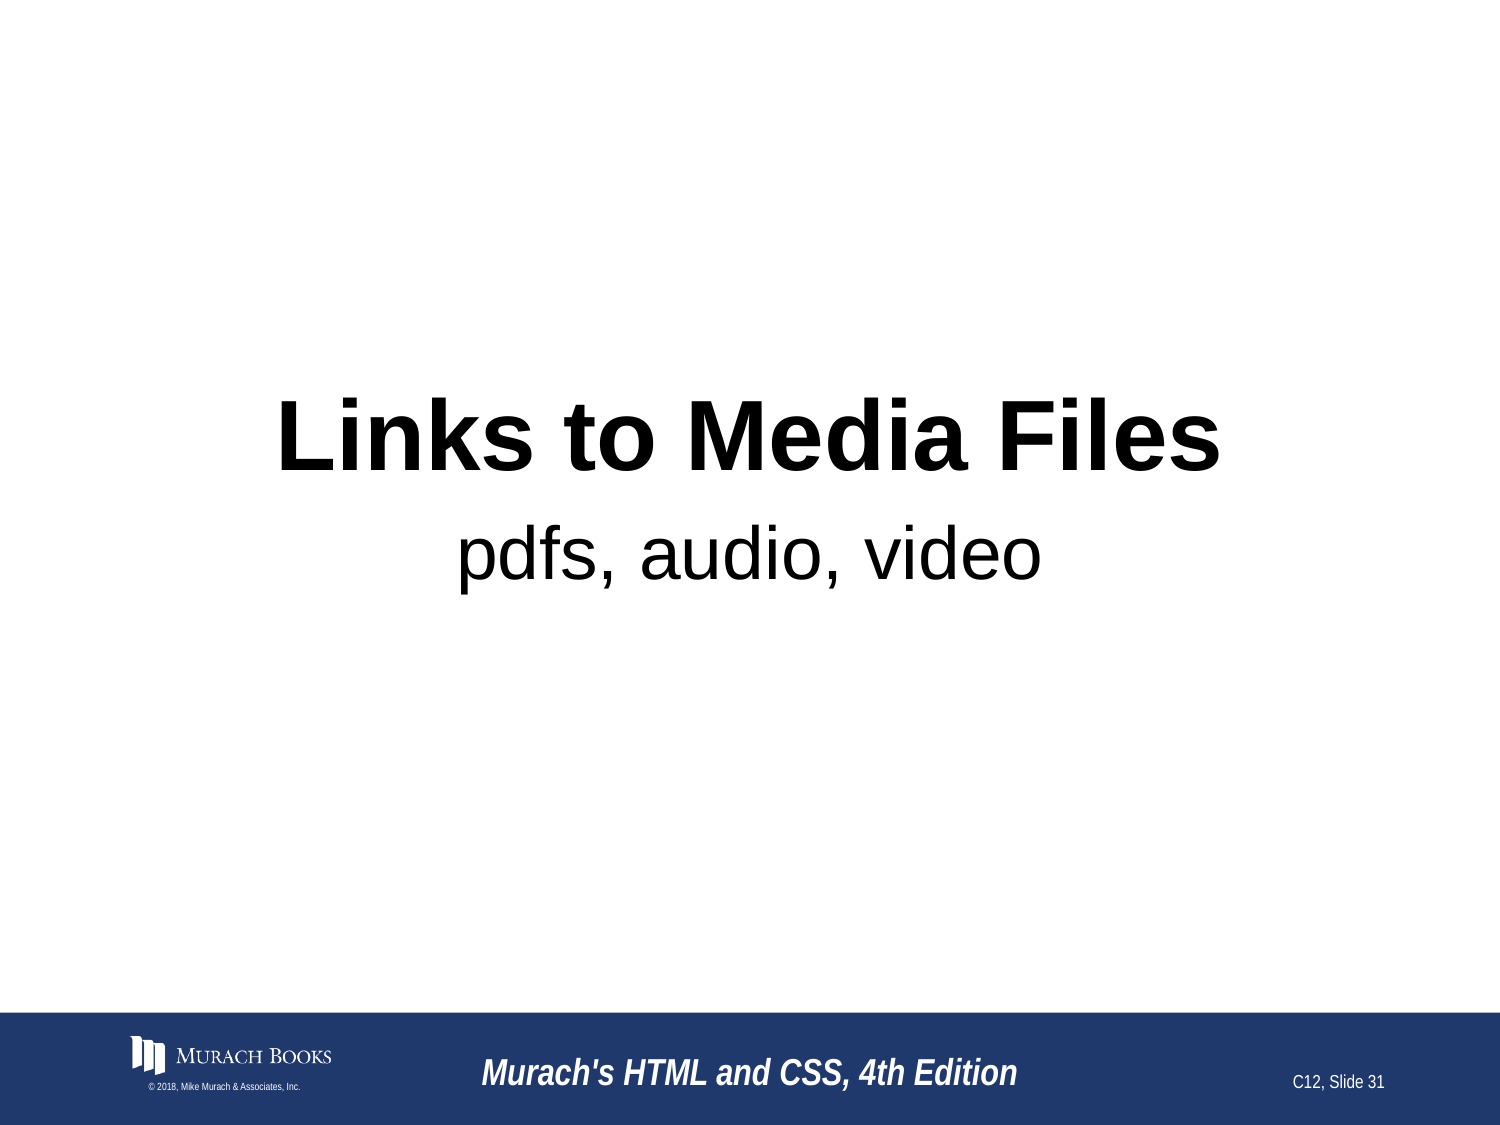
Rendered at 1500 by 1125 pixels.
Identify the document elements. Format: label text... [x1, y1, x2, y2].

list Links to Media Files pdfs, audio, video [200, 362, 1300, 850]
slide_number C12, Slide 31 [1087, 1025, 1400, 1100]
slide_number Murach's HTML and CSS, 4th Edition [450, 1025, 1050, 1100]
footer © 2018, Mike Murach & Associates, Inc. [0, 1025, 450, 1100]
